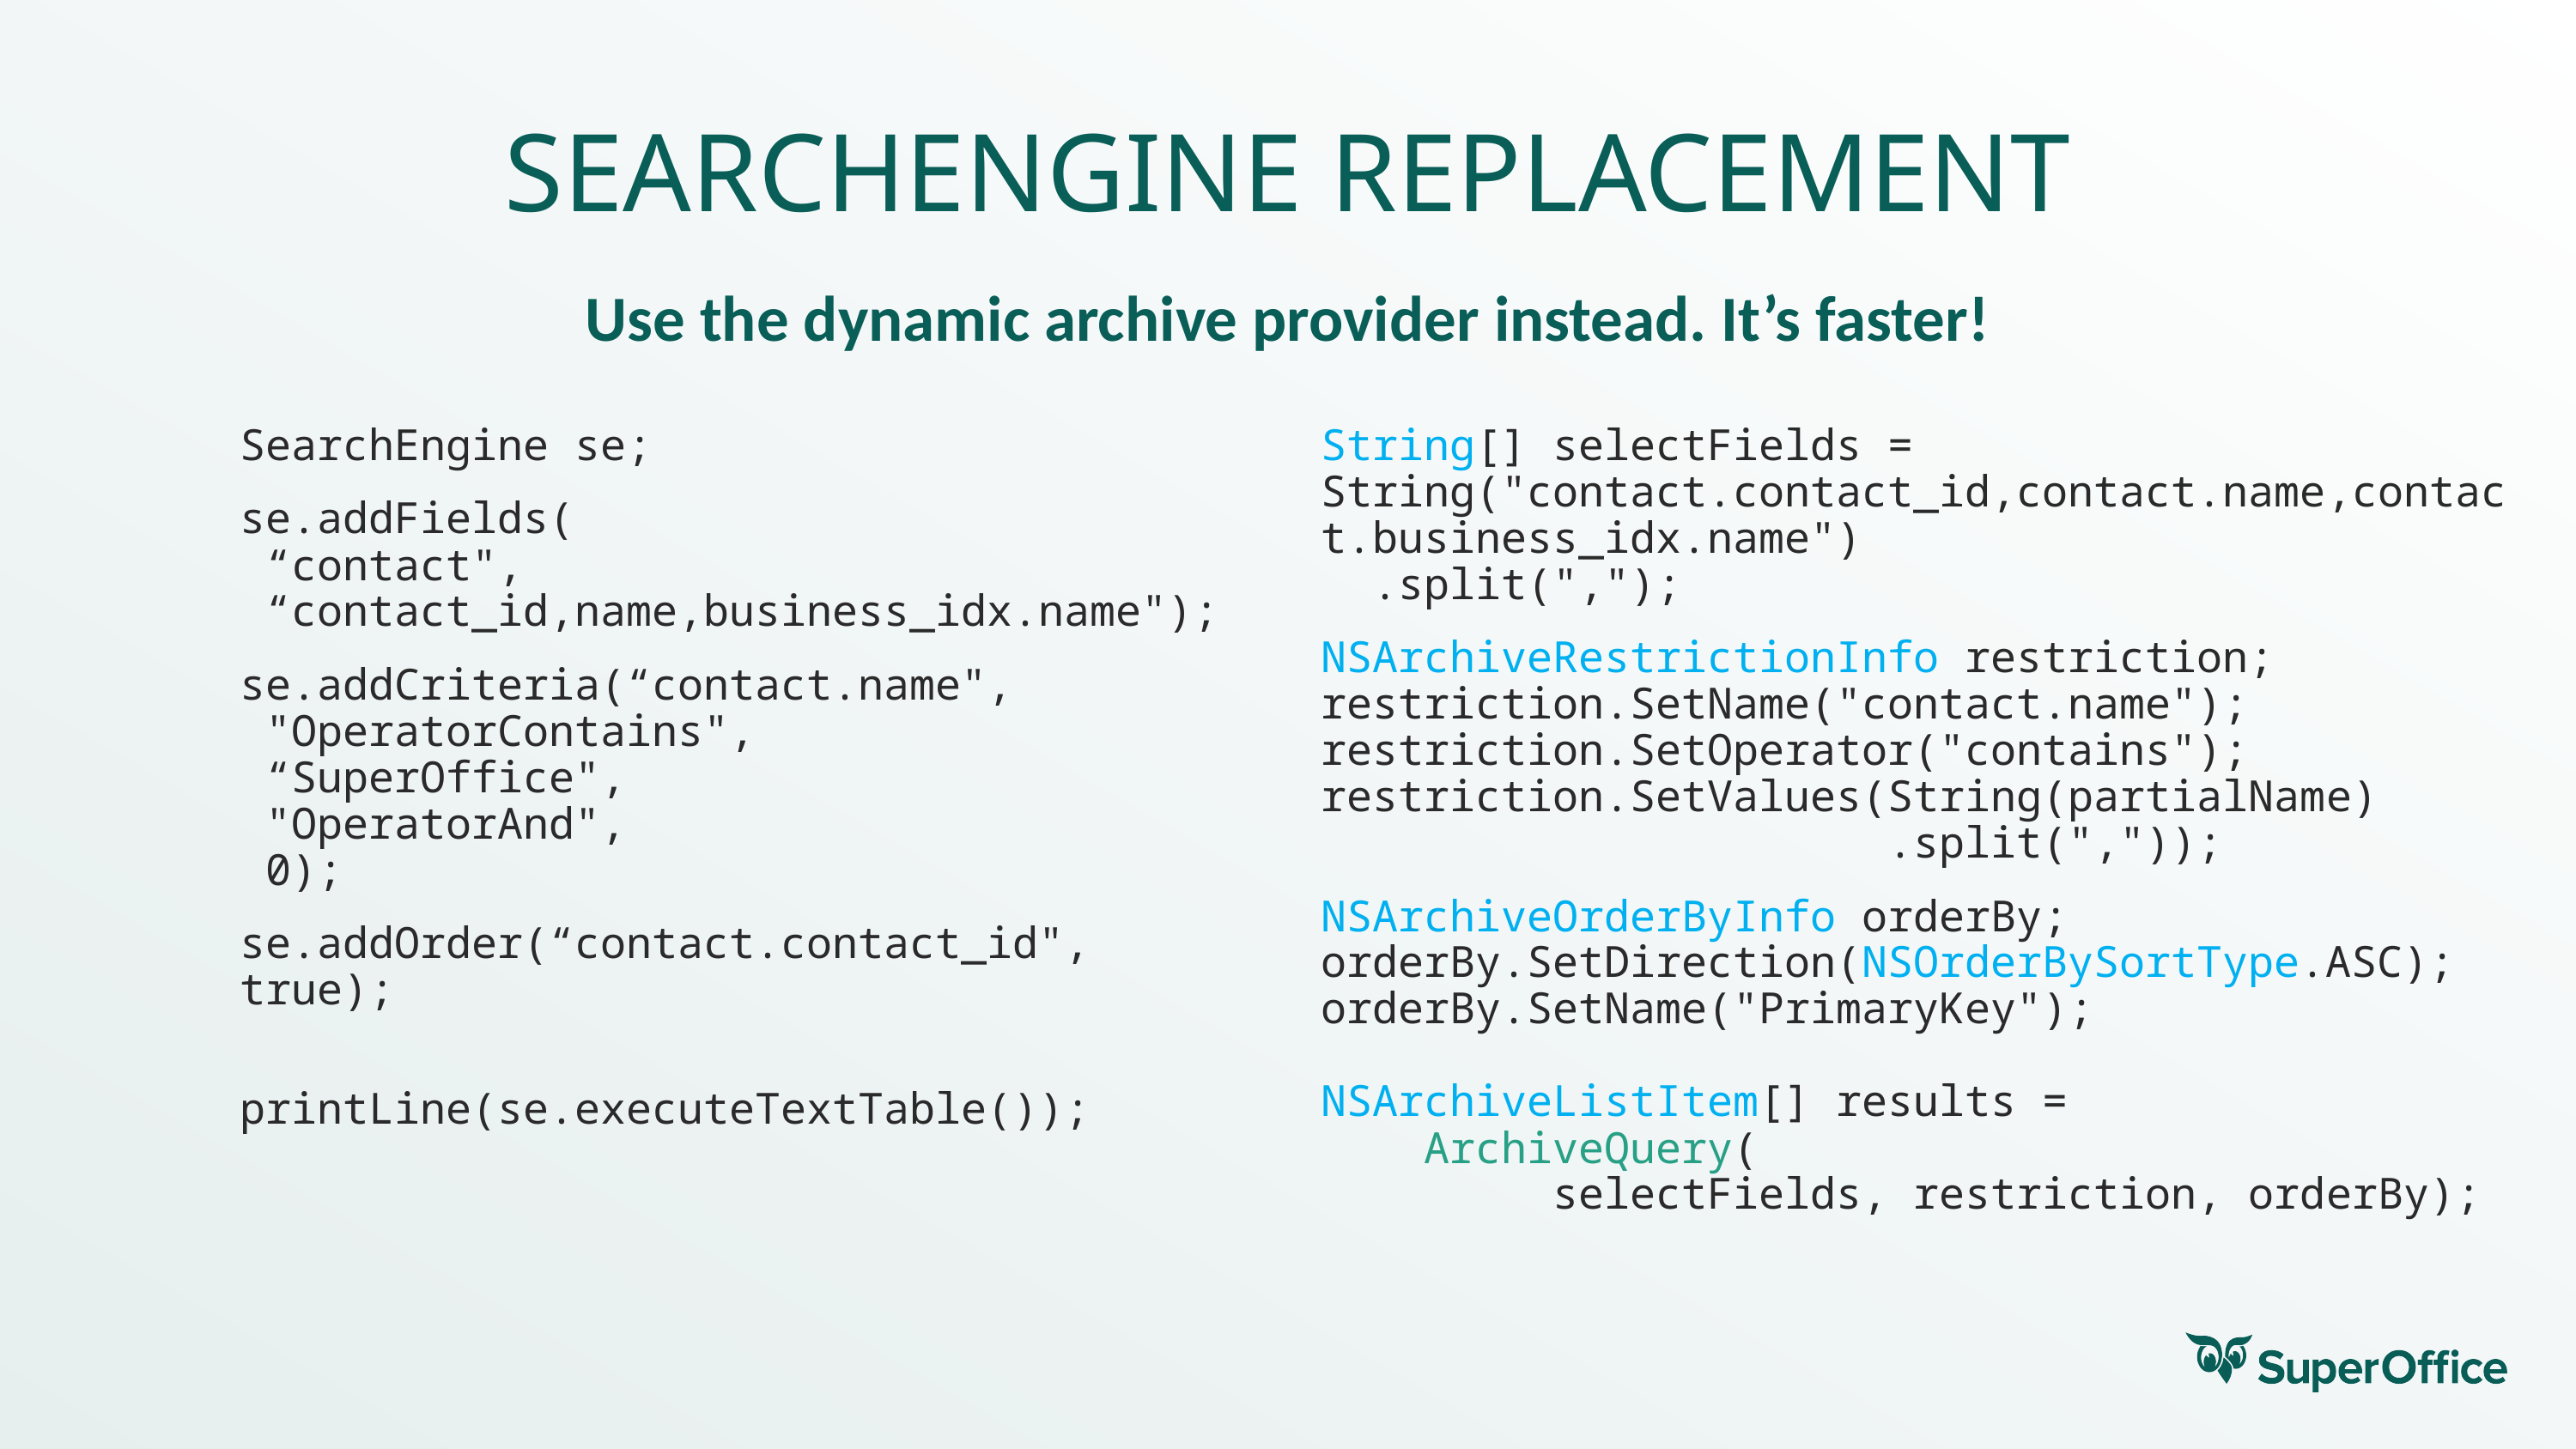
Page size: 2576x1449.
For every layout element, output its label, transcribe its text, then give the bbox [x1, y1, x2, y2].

subtitle Use the dynamic archive provider instead. It’s faster! [227, 279, 2349, 363]
picture [2185, 1332, 2507, 1392]
list SearchEngine se; se.addFields( “contact", “contact_id,name,business_idx.name"); se.addCriteria(“contact.name", "OperatorContains", “SuperOffice", "OperatorAnd", 0); se.addOrder(“contact.contact_id", true); printLine(se.executeTextTable()); [227, 417, 1266, 1259]
title Searchengine replacement [227, 112, 2349, 279]
list String[] selectFields = String("contact.contact_id,contact.name,contact.business_idx.name") .split(","); NSArchiveRestrictionInfo restriction; restriction.SetName("contact.name"); restriction.SetOperator("contains"); restriction.SetValues(String(partialName) .split(",")); NSArchiveOrderByInfo orderBy; orderBy.SetDirection(NSOrderBySortType.ASC); orderBy.SetName("PrimaryKey"); NSArchiveListItem[] results = ArchiveQuery( selectFields, restriction, orderBy); [1308, 417, 2521, 1259]
